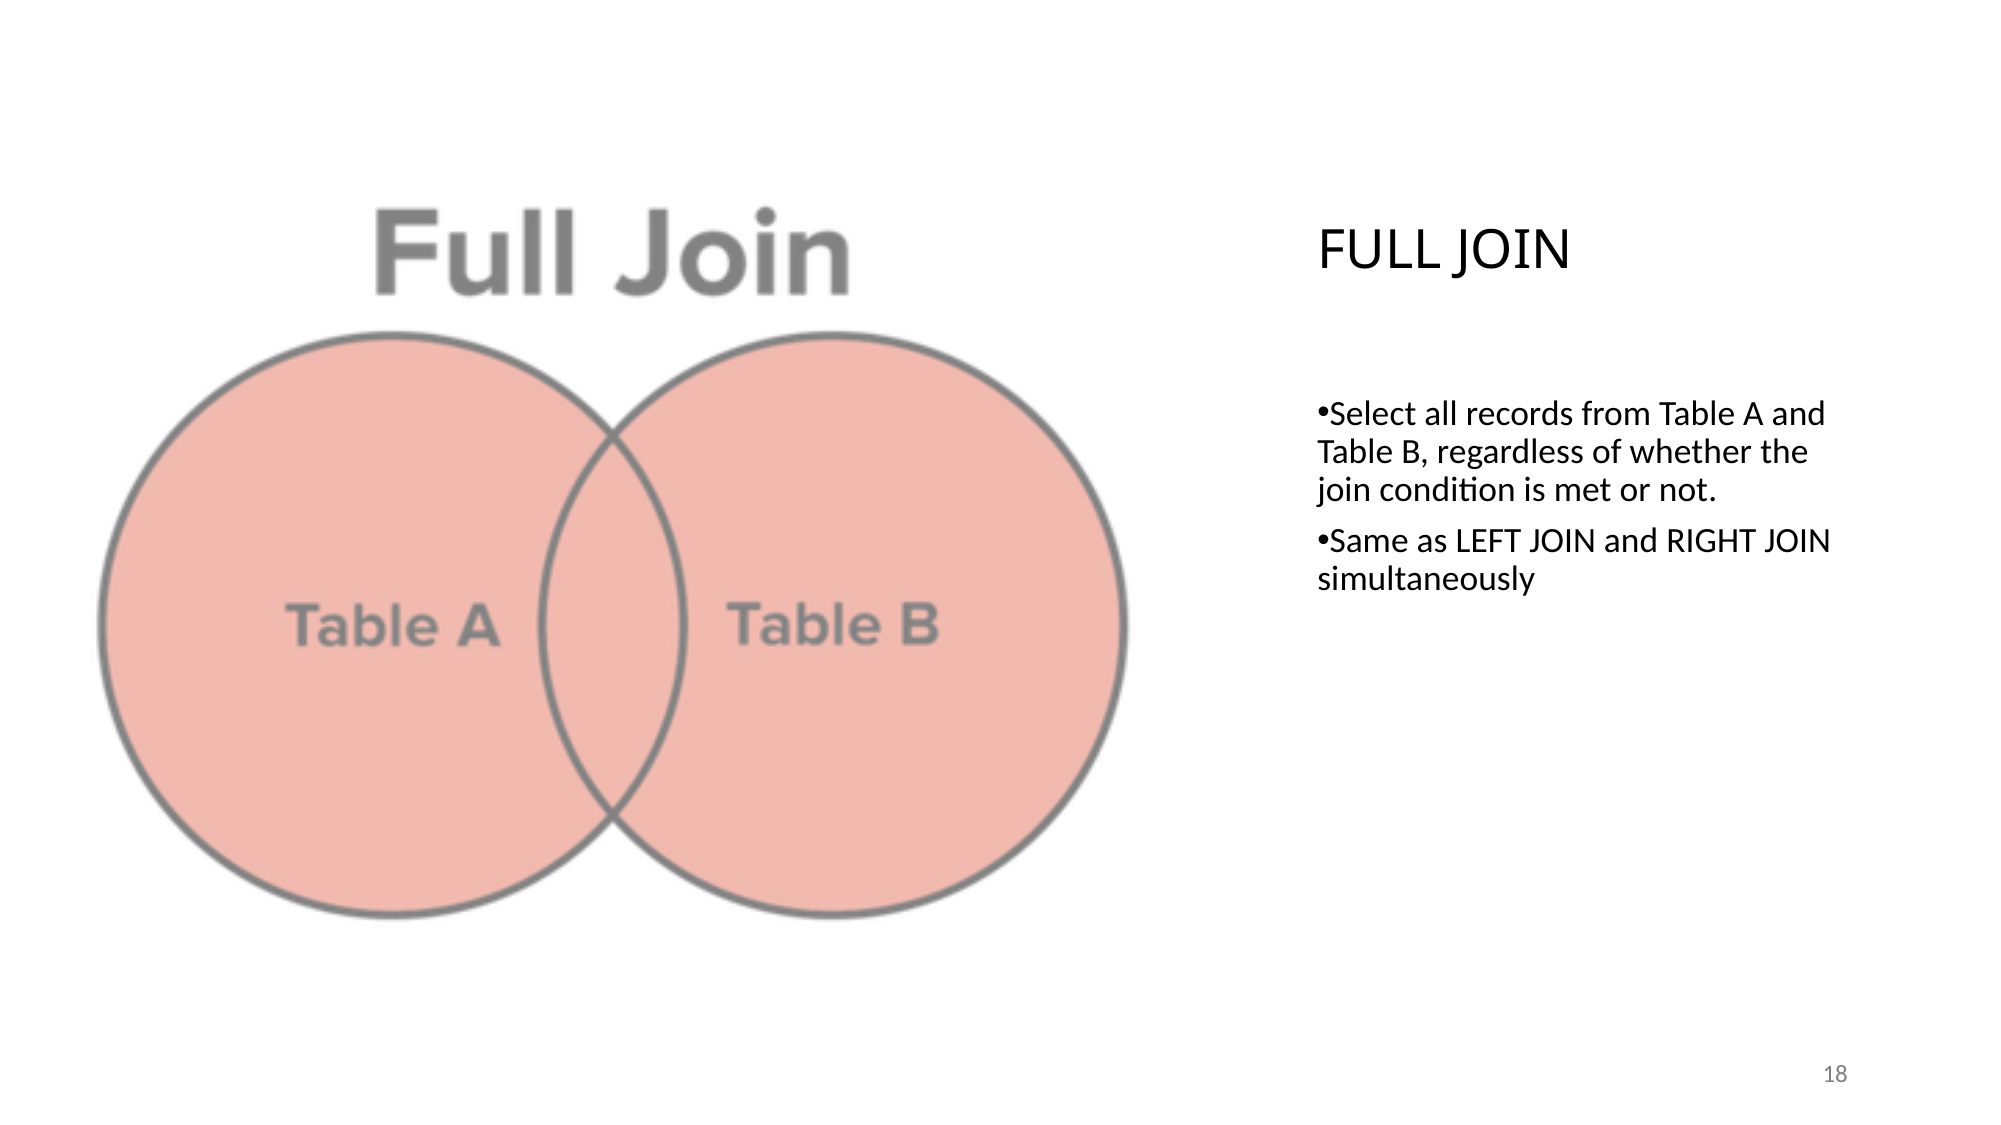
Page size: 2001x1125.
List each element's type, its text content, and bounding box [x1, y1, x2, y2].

picture [67, 103, 1158, 1006]
text_box Select all records from Table A and Table B, regardless of whether the join condition is met or not. Same as LEFT JOIN and RIGHT JOIN simultaneously [1302, 386, 1861, 950]
title FULL JOIN [1302, 160, 1861, 342]
slide_number 18 [1413, 1042, 1863, 1103]
